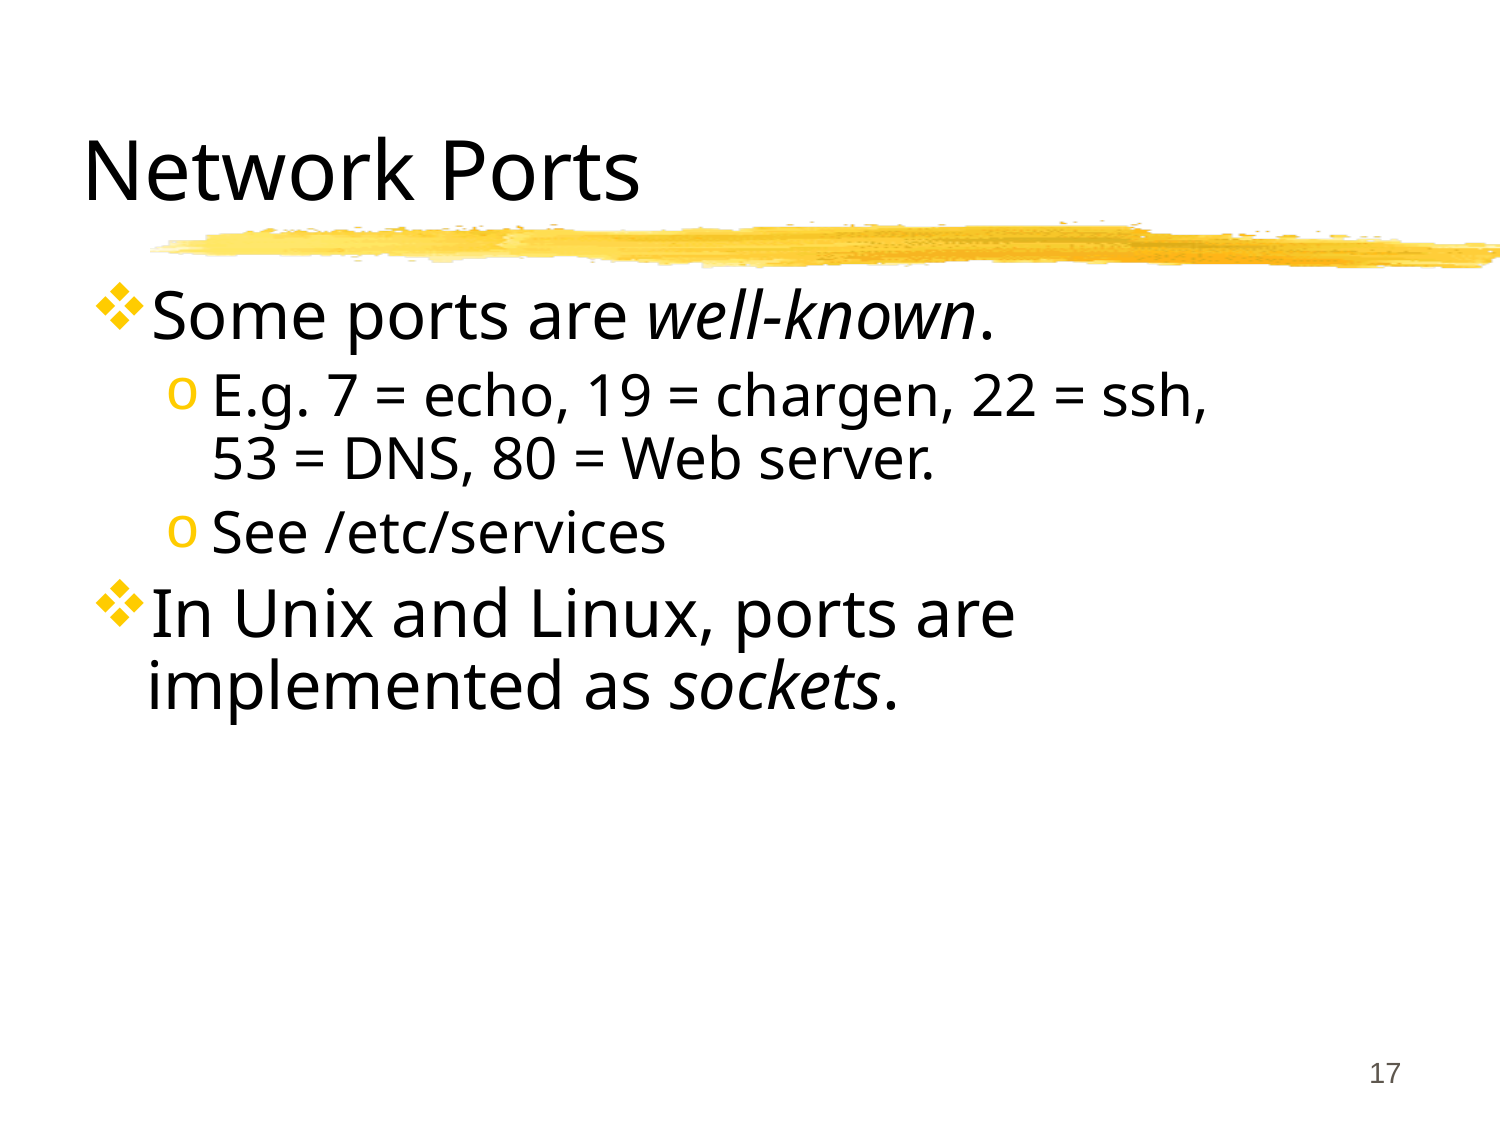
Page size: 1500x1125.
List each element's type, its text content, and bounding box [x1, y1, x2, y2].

picture [150, 215, 1500, 279]
title Network Ports [66, 37, 1342, 225]
list Some ports are well-known. E.g. 7 = echo, 19 = chargen, 22 = ssh, 53 = DNS, 80 = Web server. See /etc/services In Unix and Linux, ports are implemented as sockets. [75, 275, 1300, 1022]
slide_number 17 [1103, 1021, 1417, 1098]
